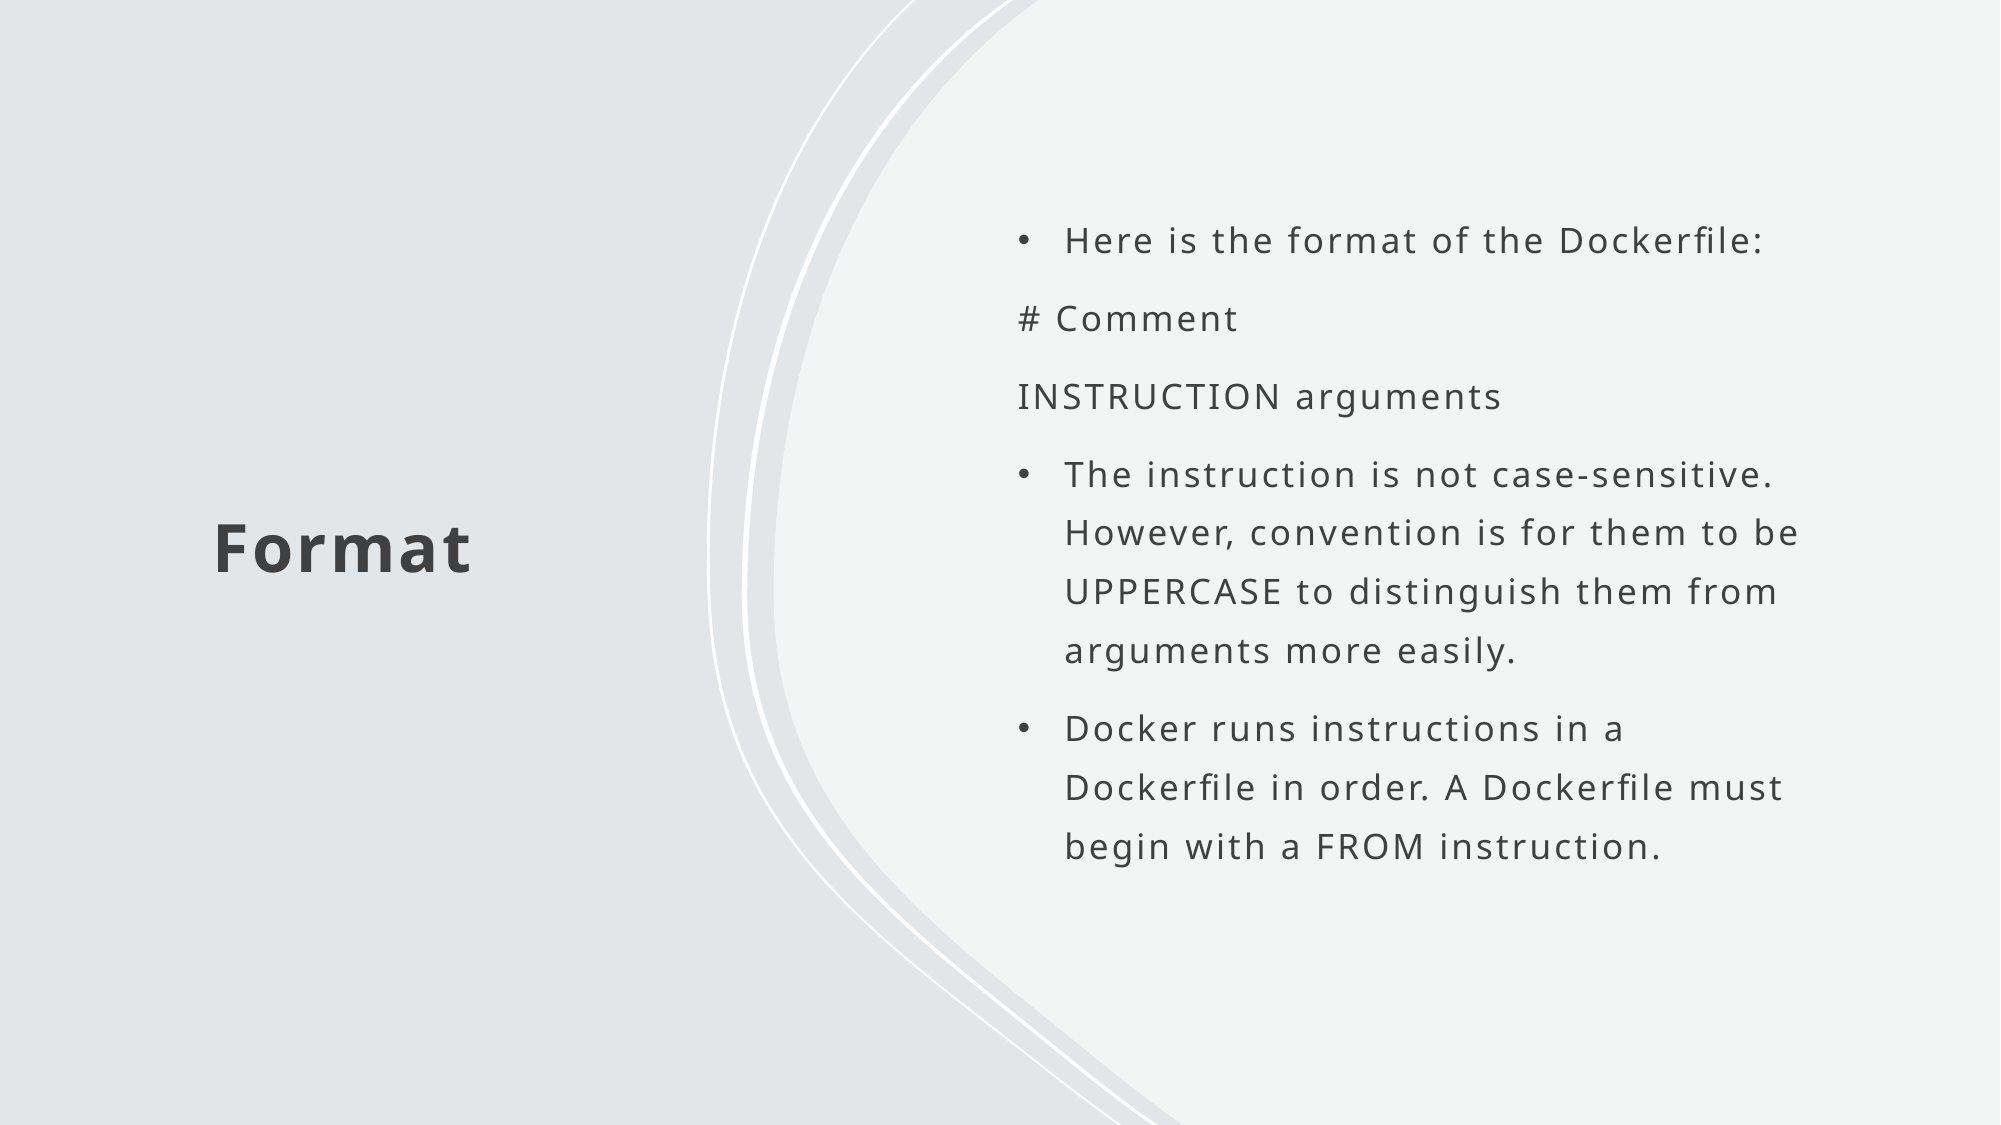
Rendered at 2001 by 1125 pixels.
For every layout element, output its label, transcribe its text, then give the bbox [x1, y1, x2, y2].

text_box [0, 0, 706, 1125]
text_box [706, 0, 2000, 1125]
title Format [194, 181, 690, 883]
